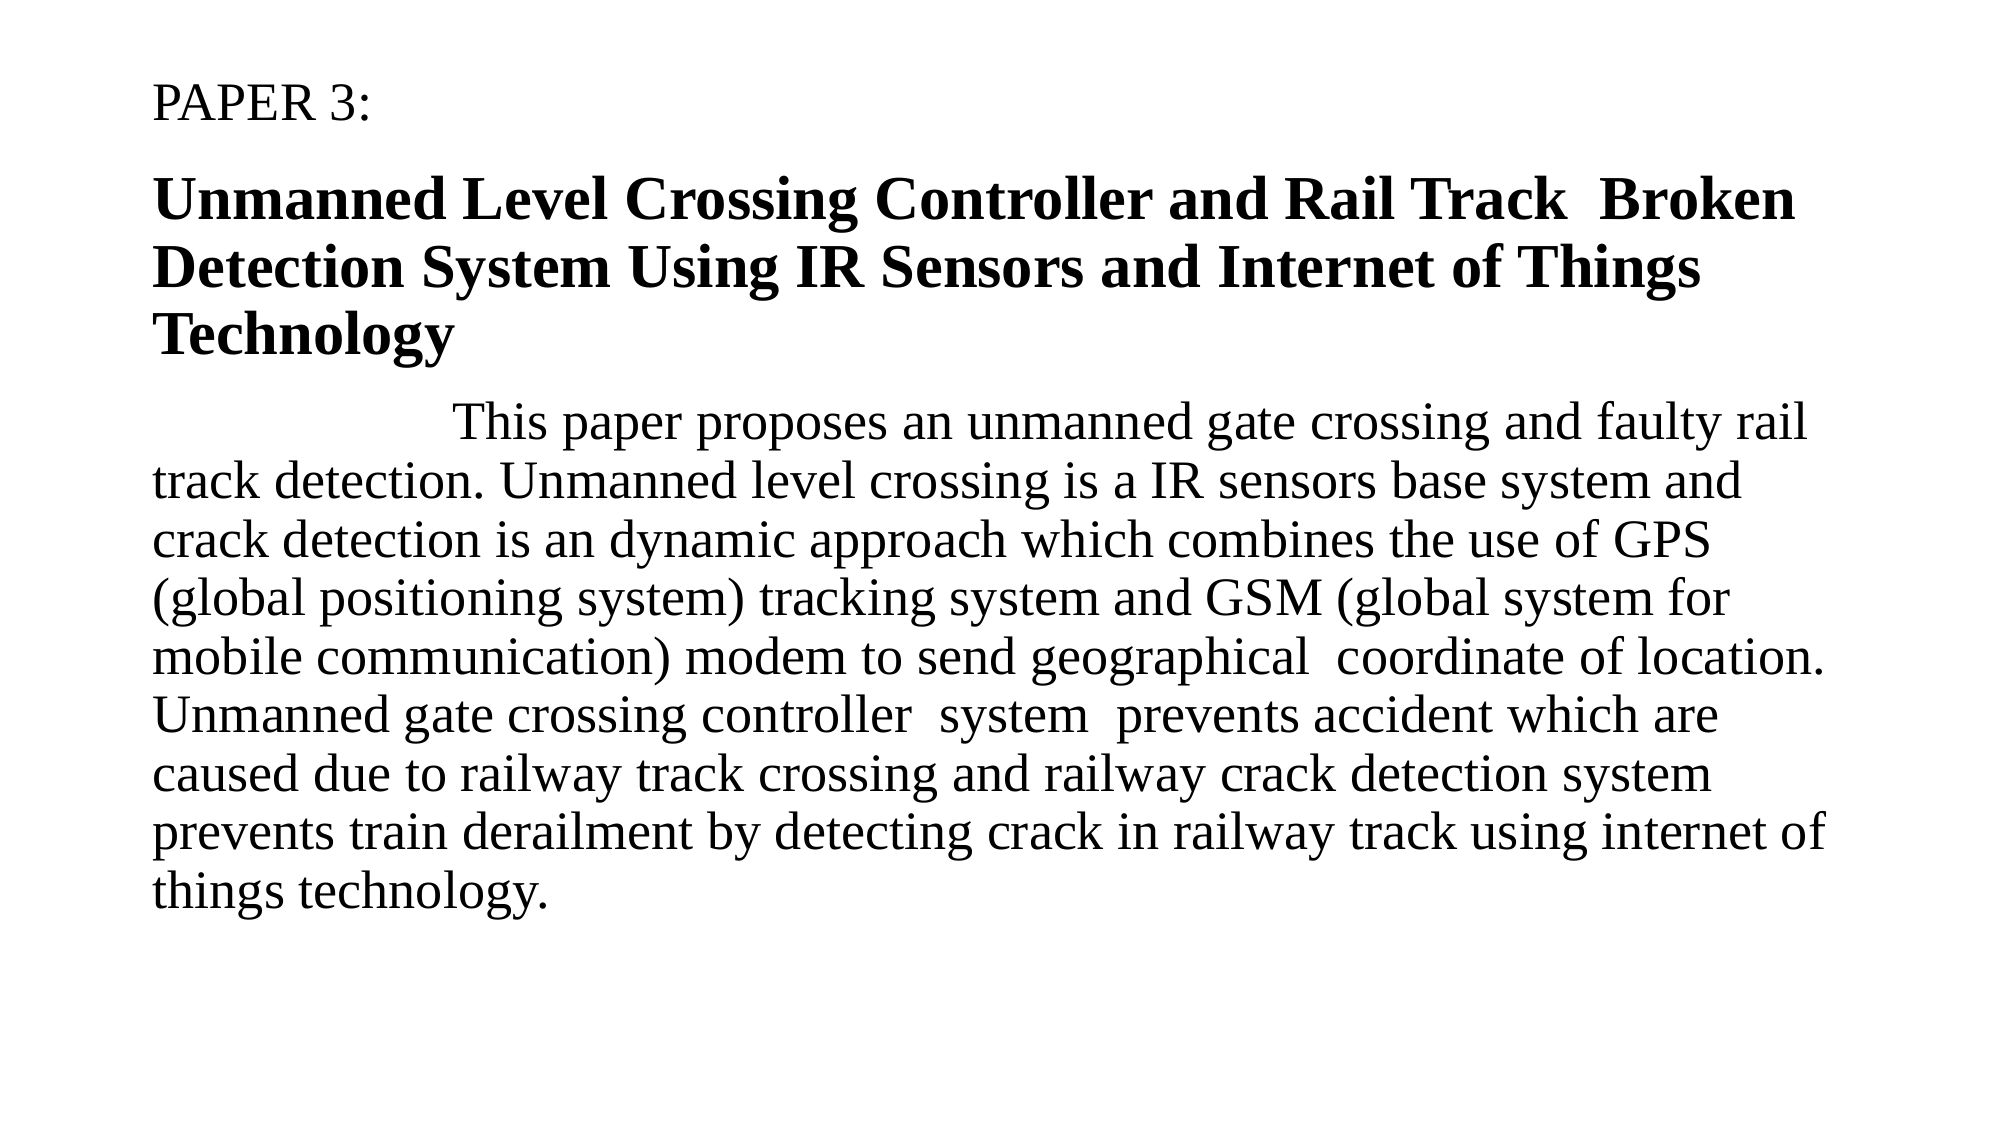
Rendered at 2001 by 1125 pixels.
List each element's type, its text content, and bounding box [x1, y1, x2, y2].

title PAPER 3: [137, 59, 1863, 146]
list Unmanned Level Crossing Controller and Rail Track Broken Detection System Using IR Sensors and Internet of Things Technology This paper proposes an unmanned gate crossing and faulty rail track detection. Unmanned level crossing is a IR sensors base system and crack detection is an dynamic approach which combines the use of GPS (global positioning system) tracking system and GSM (global system for mobile communication) modem to send geographical coordinate of location. Unmanned gate crossing controller system prevents accident which are caused due to railway track crossing and railway crack detection system prevents train derailment by detecting crack in railway track using internet of things technology. [137, 158, 1863, 1014]
